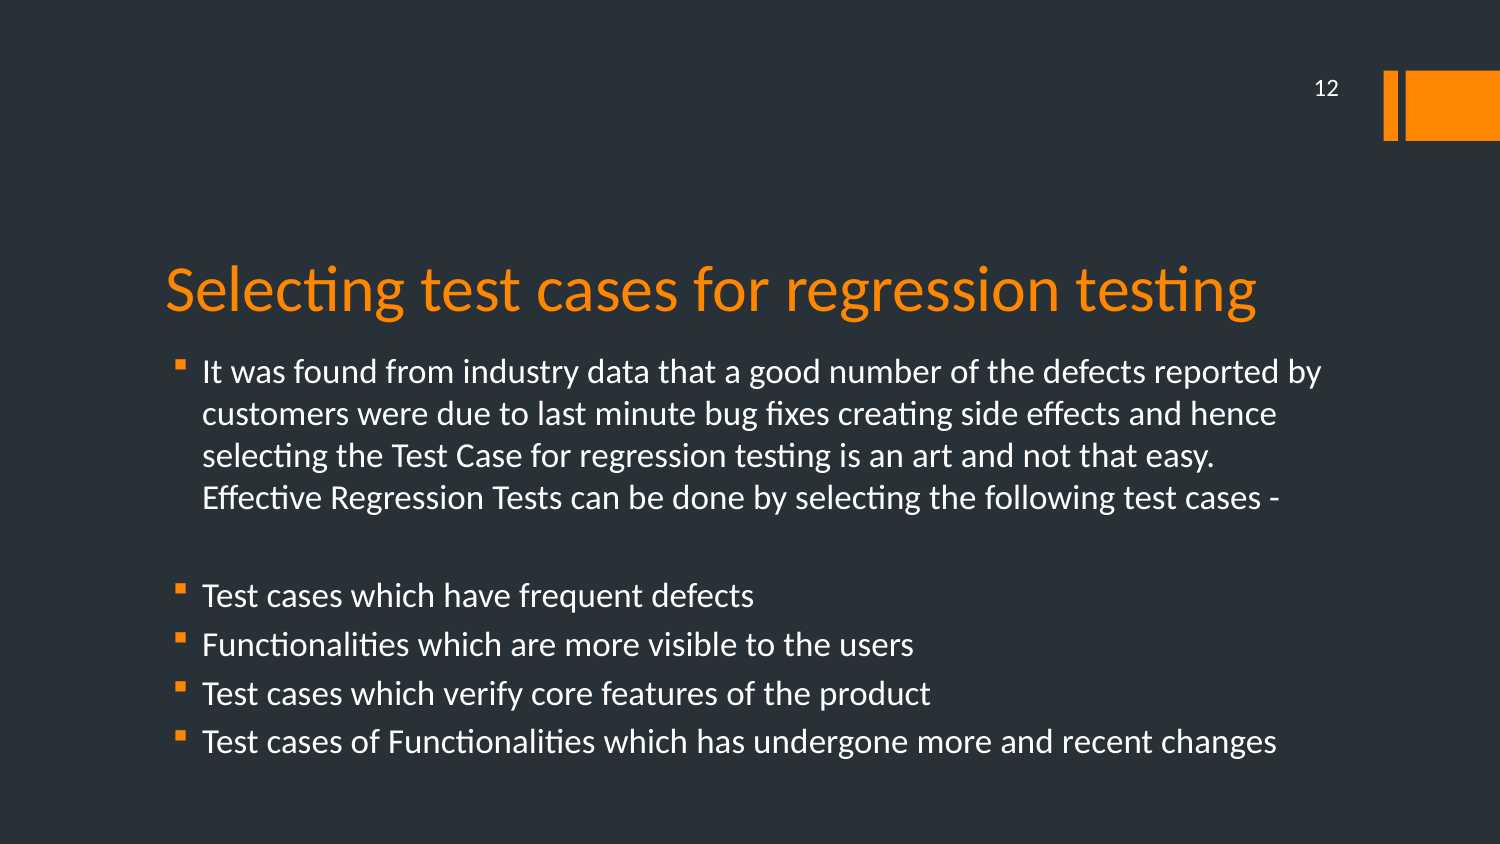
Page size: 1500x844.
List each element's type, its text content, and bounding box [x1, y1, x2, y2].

list It was found from industry data that a good number of the defects reported by customers were due to last minute bug fixes creating side effects and hence selecting the Test Case for regression testing is an art and not that easy. Effective Regression Tests can be done by selecting the following test cases - Test cases which have frequent defects Functionalities which are more visible to the users Test cases which verify core features of the product Test cases of Functionalities which has undergone more and recent changes [150, 340, 1350, 777]
slide_number 12 [1199, 67, 1355, 105]
title Selecting test cases for regression testing [150, 190, 1350, 332]
